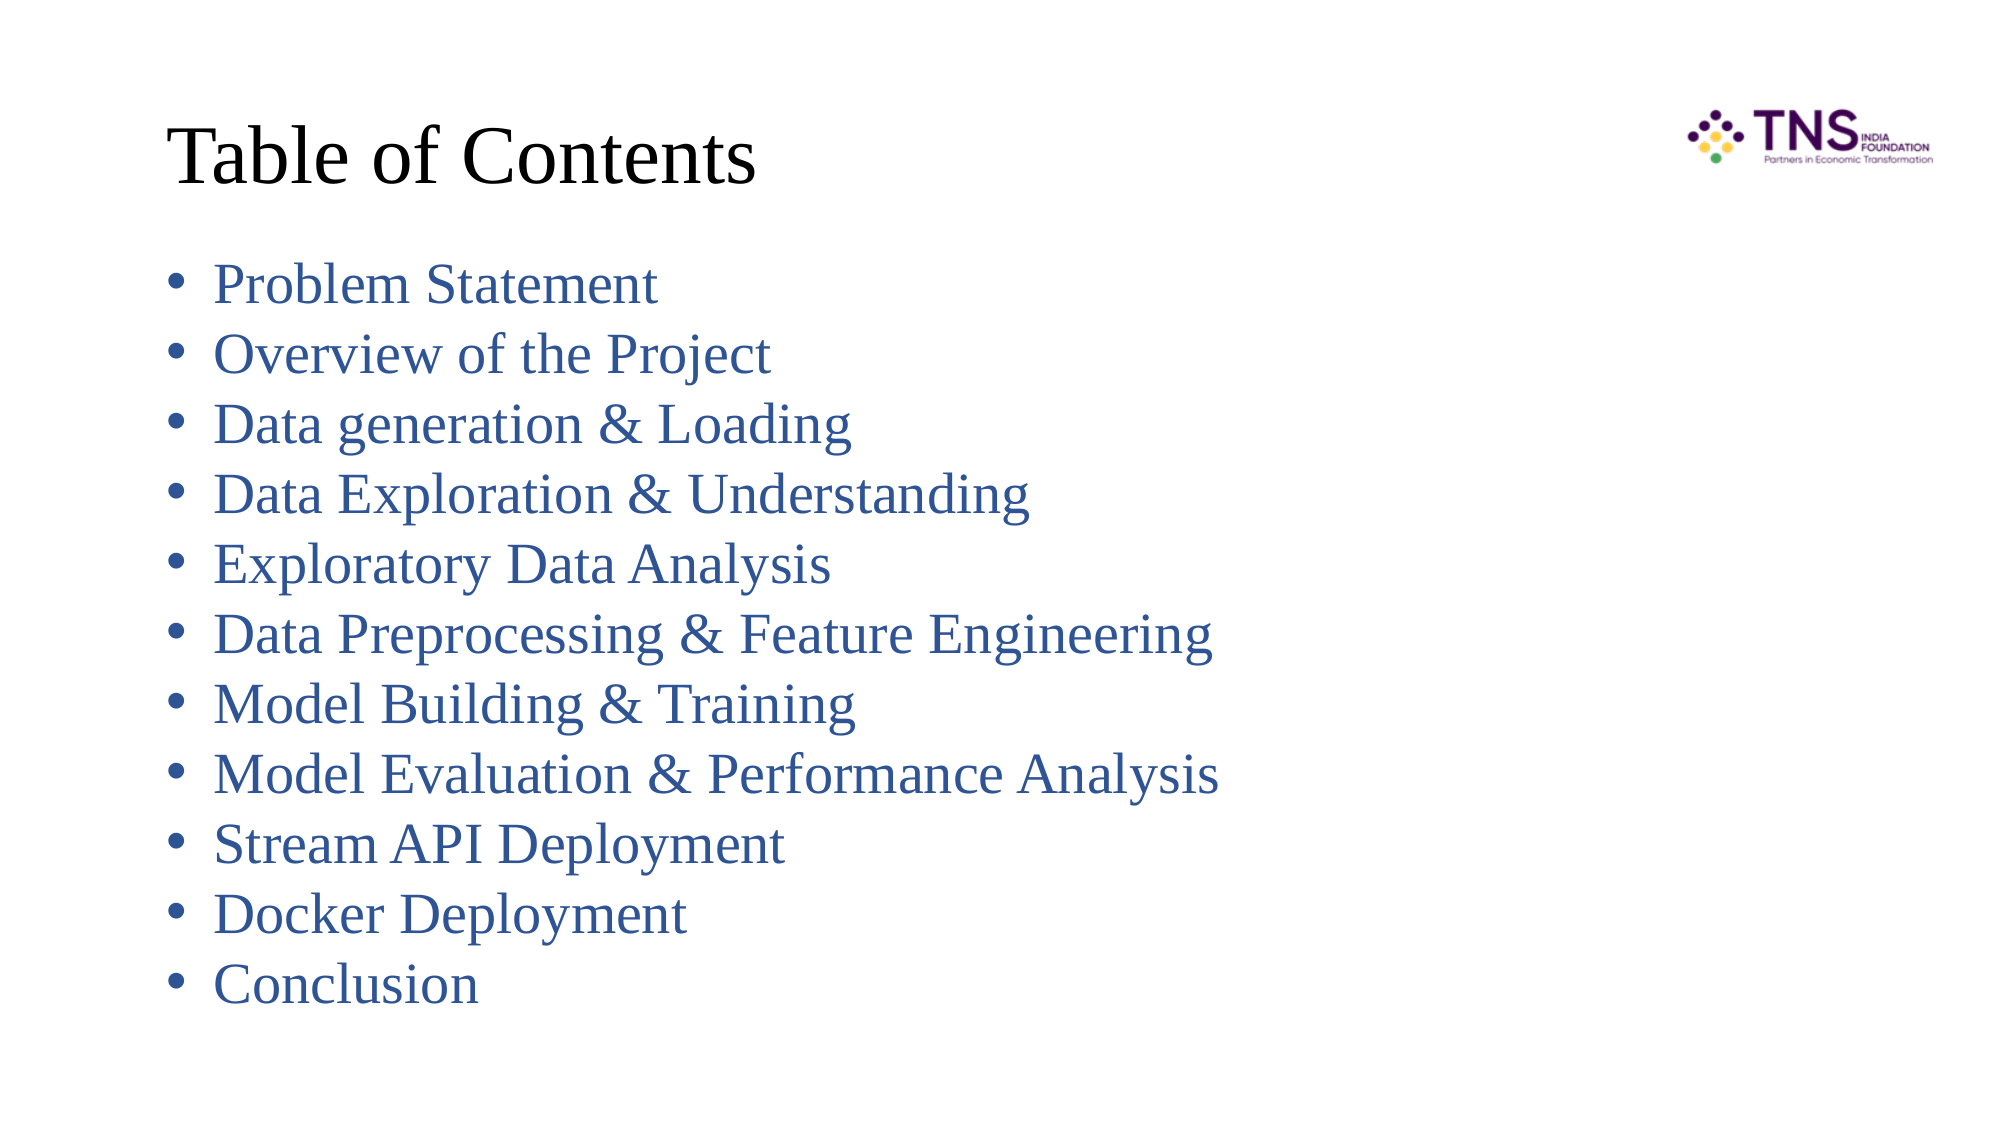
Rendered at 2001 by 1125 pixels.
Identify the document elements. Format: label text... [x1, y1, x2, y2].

text_box Table of Contents Problem Statement Overview of the Project Data generation & Loading Data Exploration & Understanding Exploratory Data Analysis Data Preprocessing & Feature Engineering Model Building & Training Model Evaluation & Performance Analysis Stream API Deployment Docker Deployment Conclusion [151, 92, 1861, 1068]
picture [1678, 49, 1938, 224]
